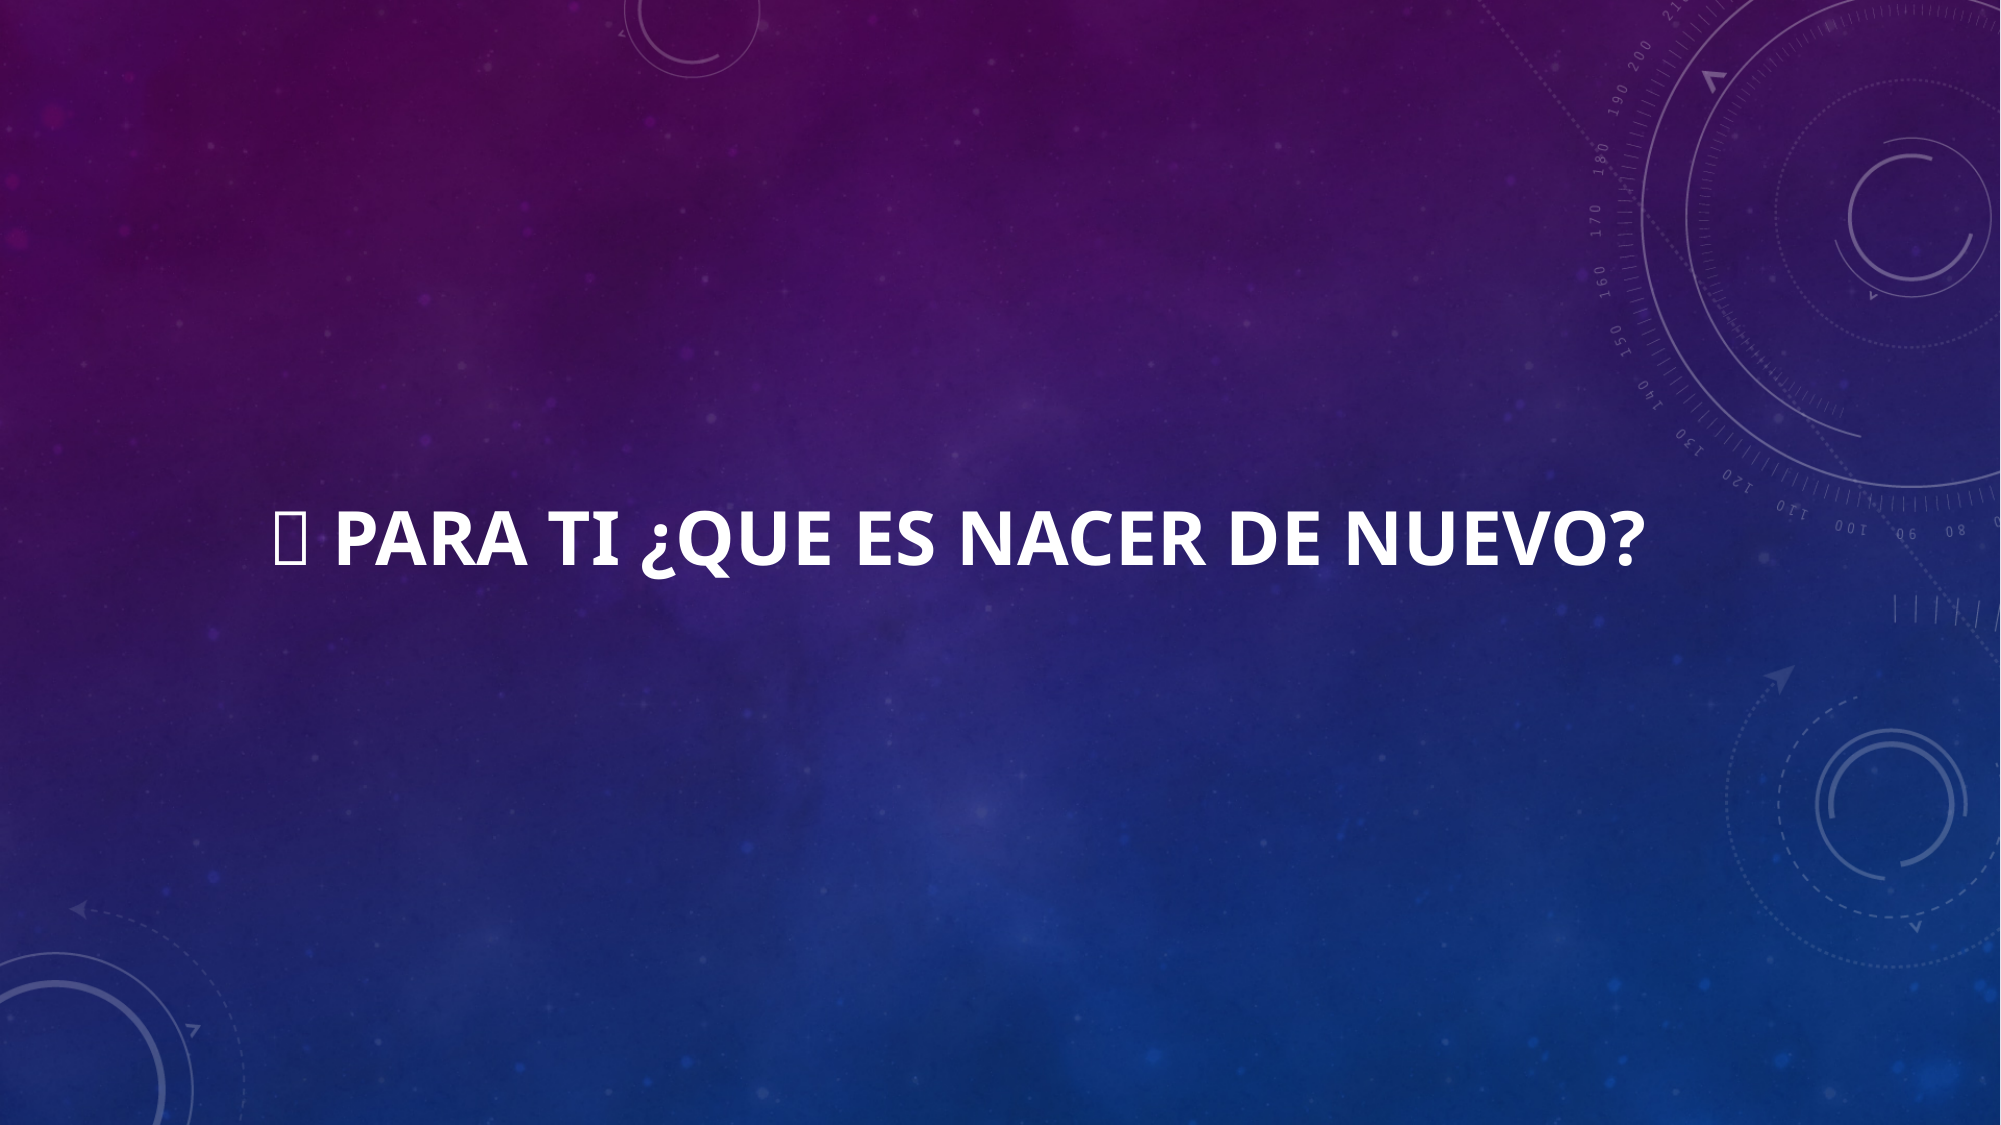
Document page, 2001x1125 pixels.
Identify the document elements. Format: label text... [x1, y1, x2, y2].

title 🌸 Para ti ¿Que es nacer de nuevo? [253, 291, 1872, 780]
picture [0, 0, 2001, 1125]
